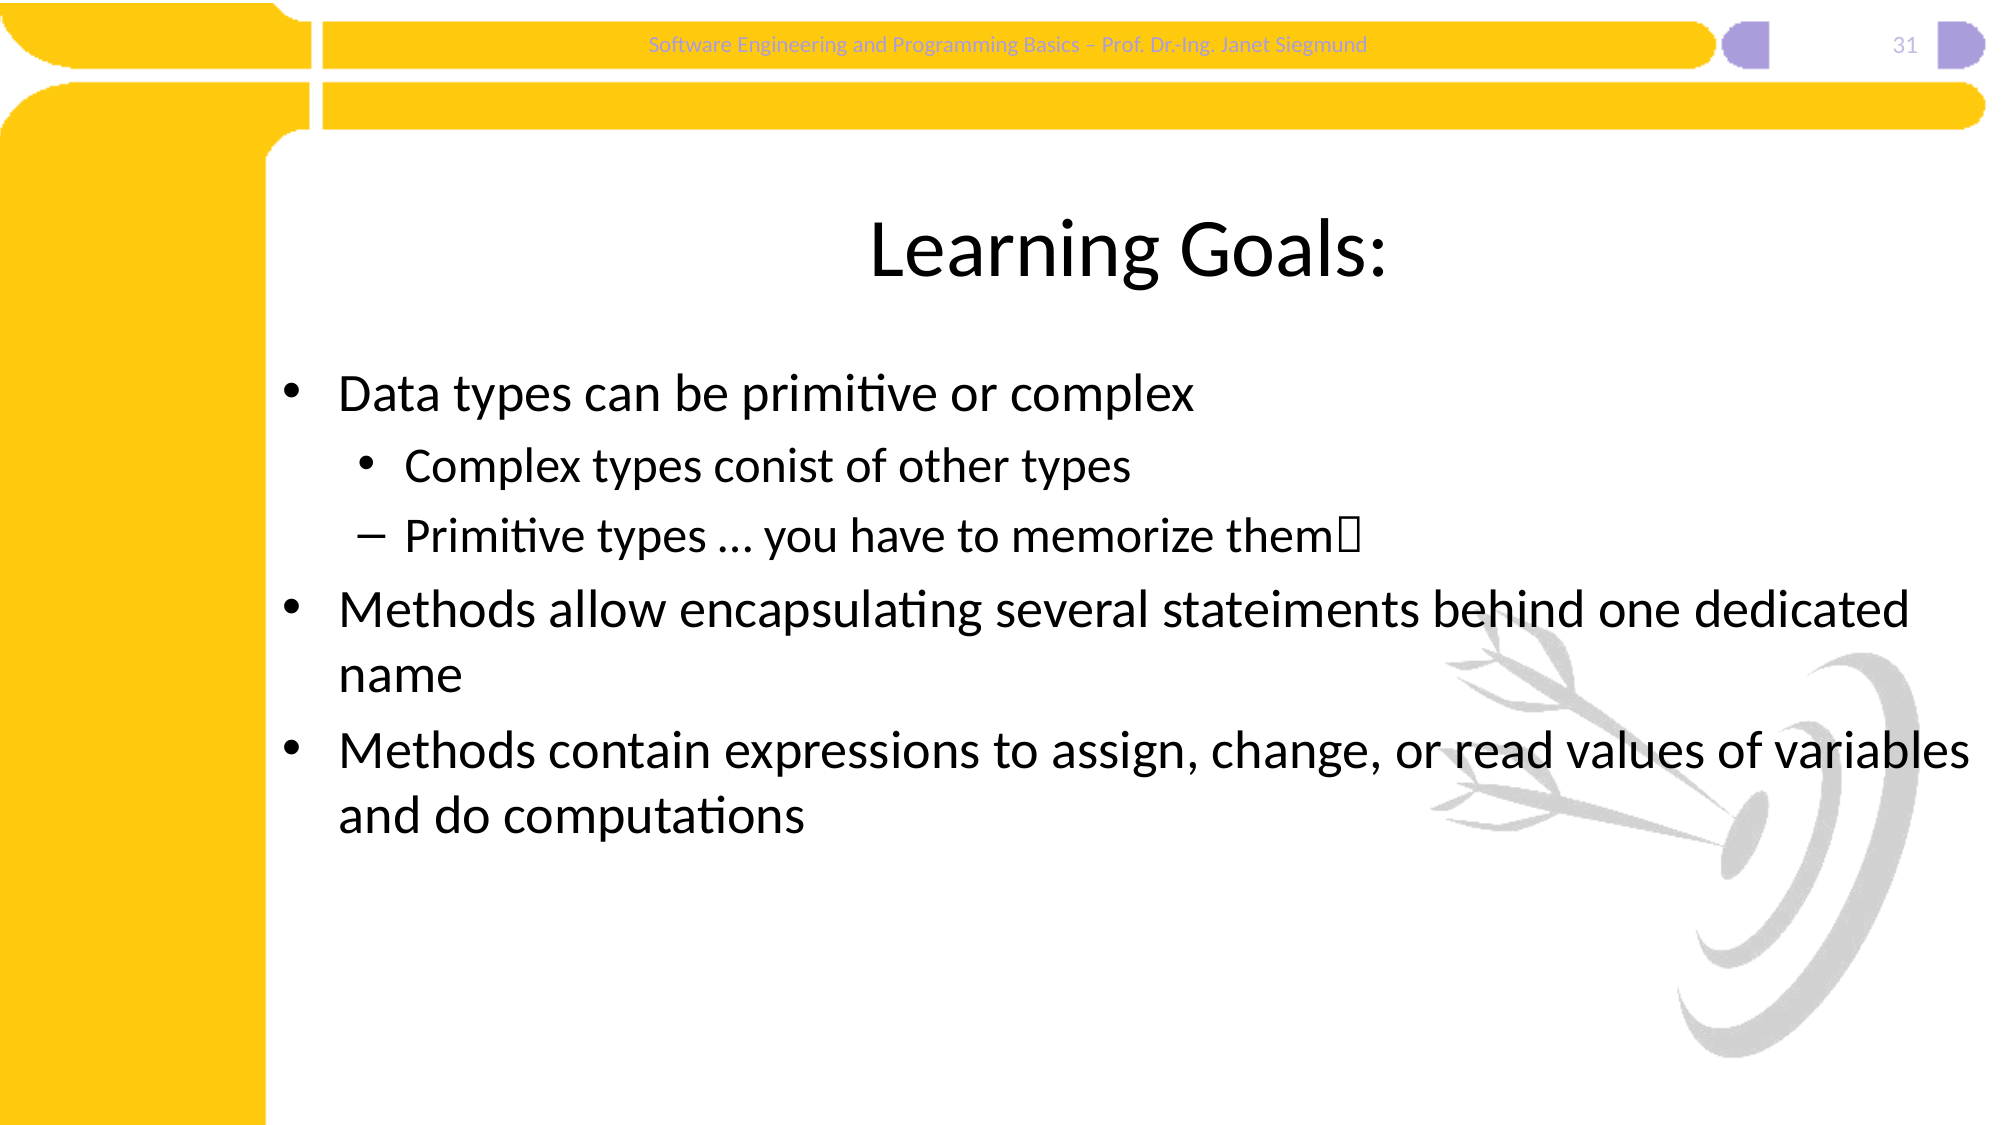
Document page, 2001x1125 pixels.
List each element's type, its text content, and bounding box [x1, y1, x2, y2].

picture [0, 3, 1999, 1125]
list Data types can be primitive or complex Complex types conist of other types Primitive types … you have to memorize them Methods allow encapsulating several stateiments behind one dedicated name Methods contain expressions to assign, change, or read values of variables and do computations [267, 349, 1993, 1104]
title Learning Goals: [267, 149, 1993, 338]
slide_number 31 [1767, 20, 1934, 67]
